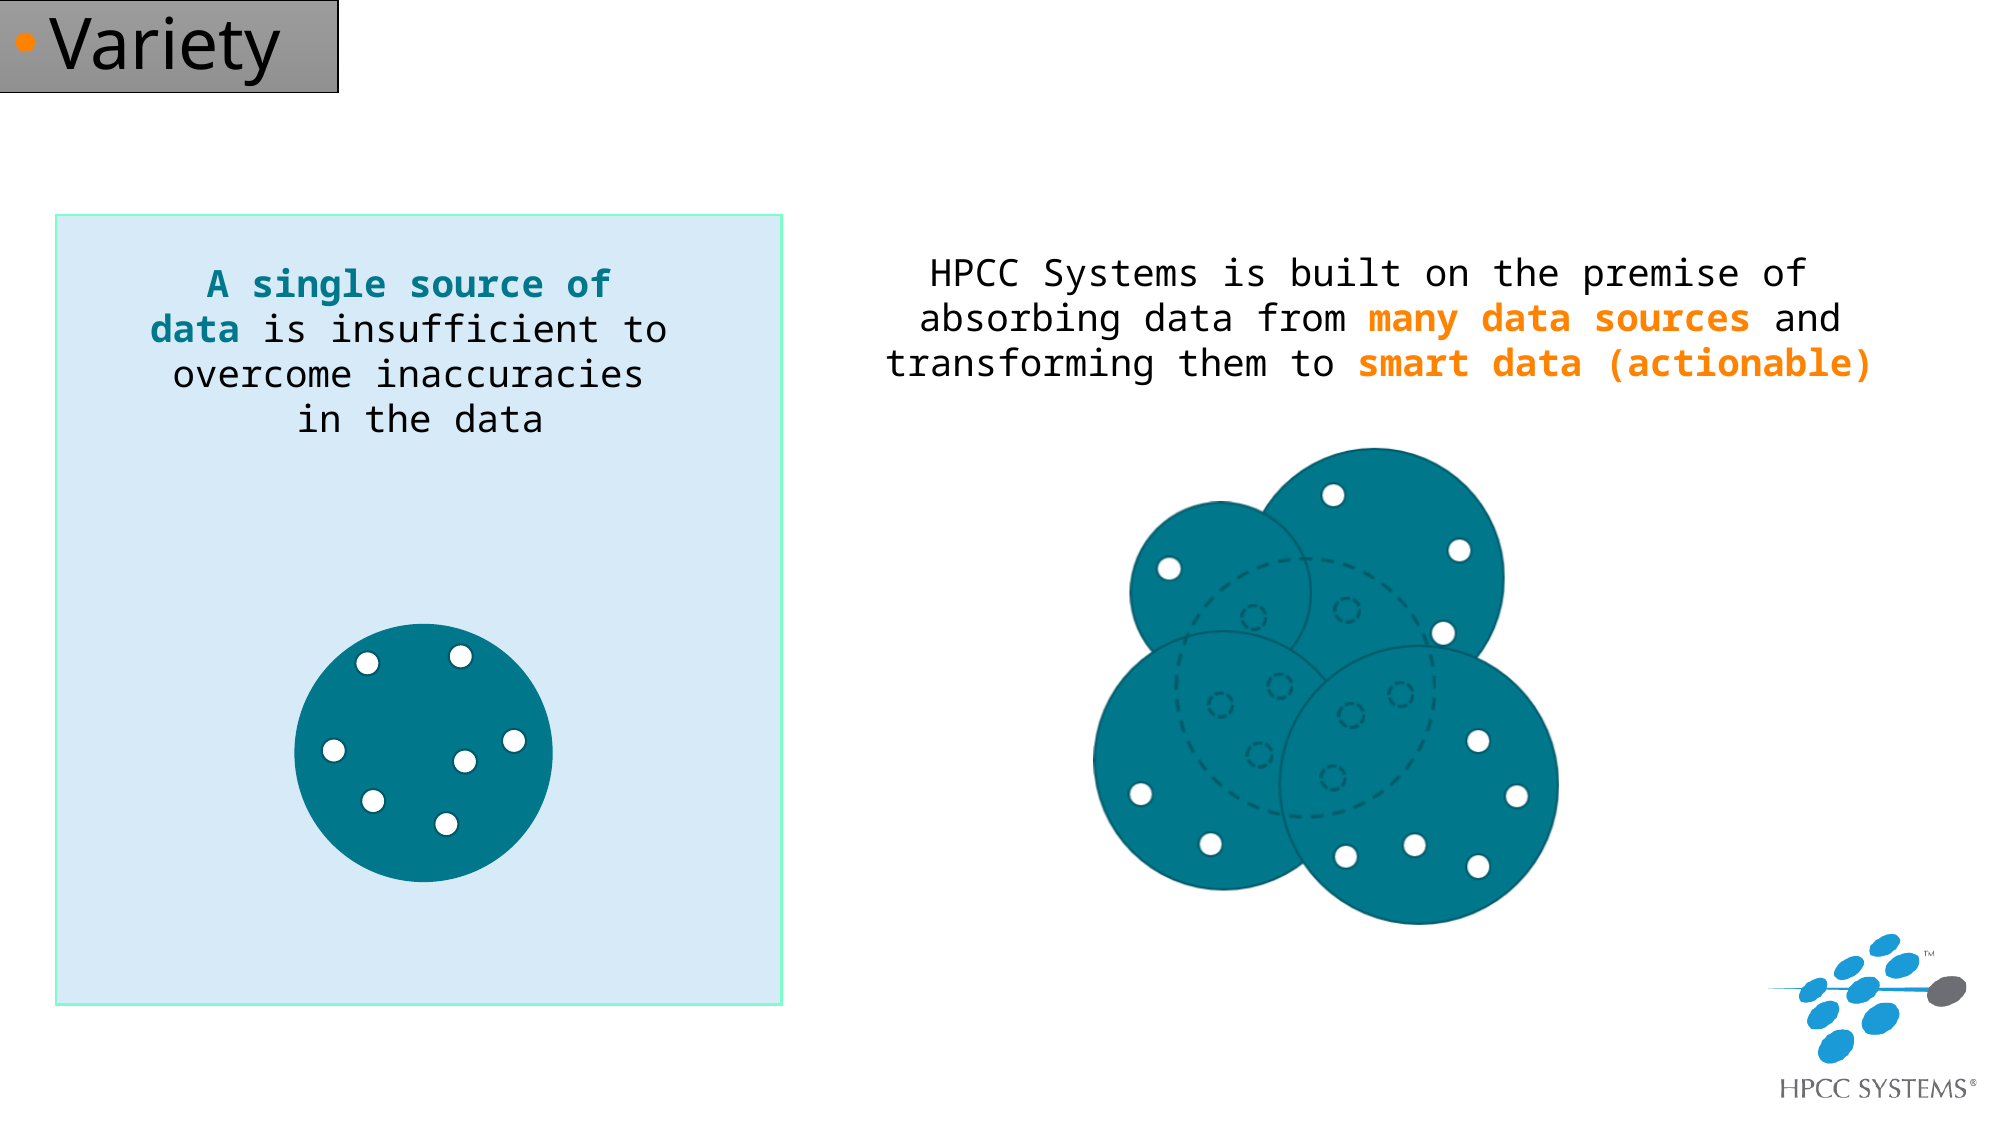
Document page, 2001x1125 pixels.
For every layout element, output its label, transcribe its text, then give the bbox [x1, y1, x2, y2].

picture [1768, 934, 1977, 1098]
text_box HPCC Systems is built on the premise of absorbing data from many data sources and transforming them to smart data (actionable) [815, 248, 1944, 511]
text_box A single source of data is insufficient to overcome inaccuracies in the data [87, 260, 753, 523]
picture [1051, 434, 1605, 969]
text_box Variety [0, 0, 339, 93]
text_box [288, 604, 548, 863]
text_box [354, 863, 494, 884]
text_box [55, 214, 783, 1006]
text_box [548, 714, 554, 792]
